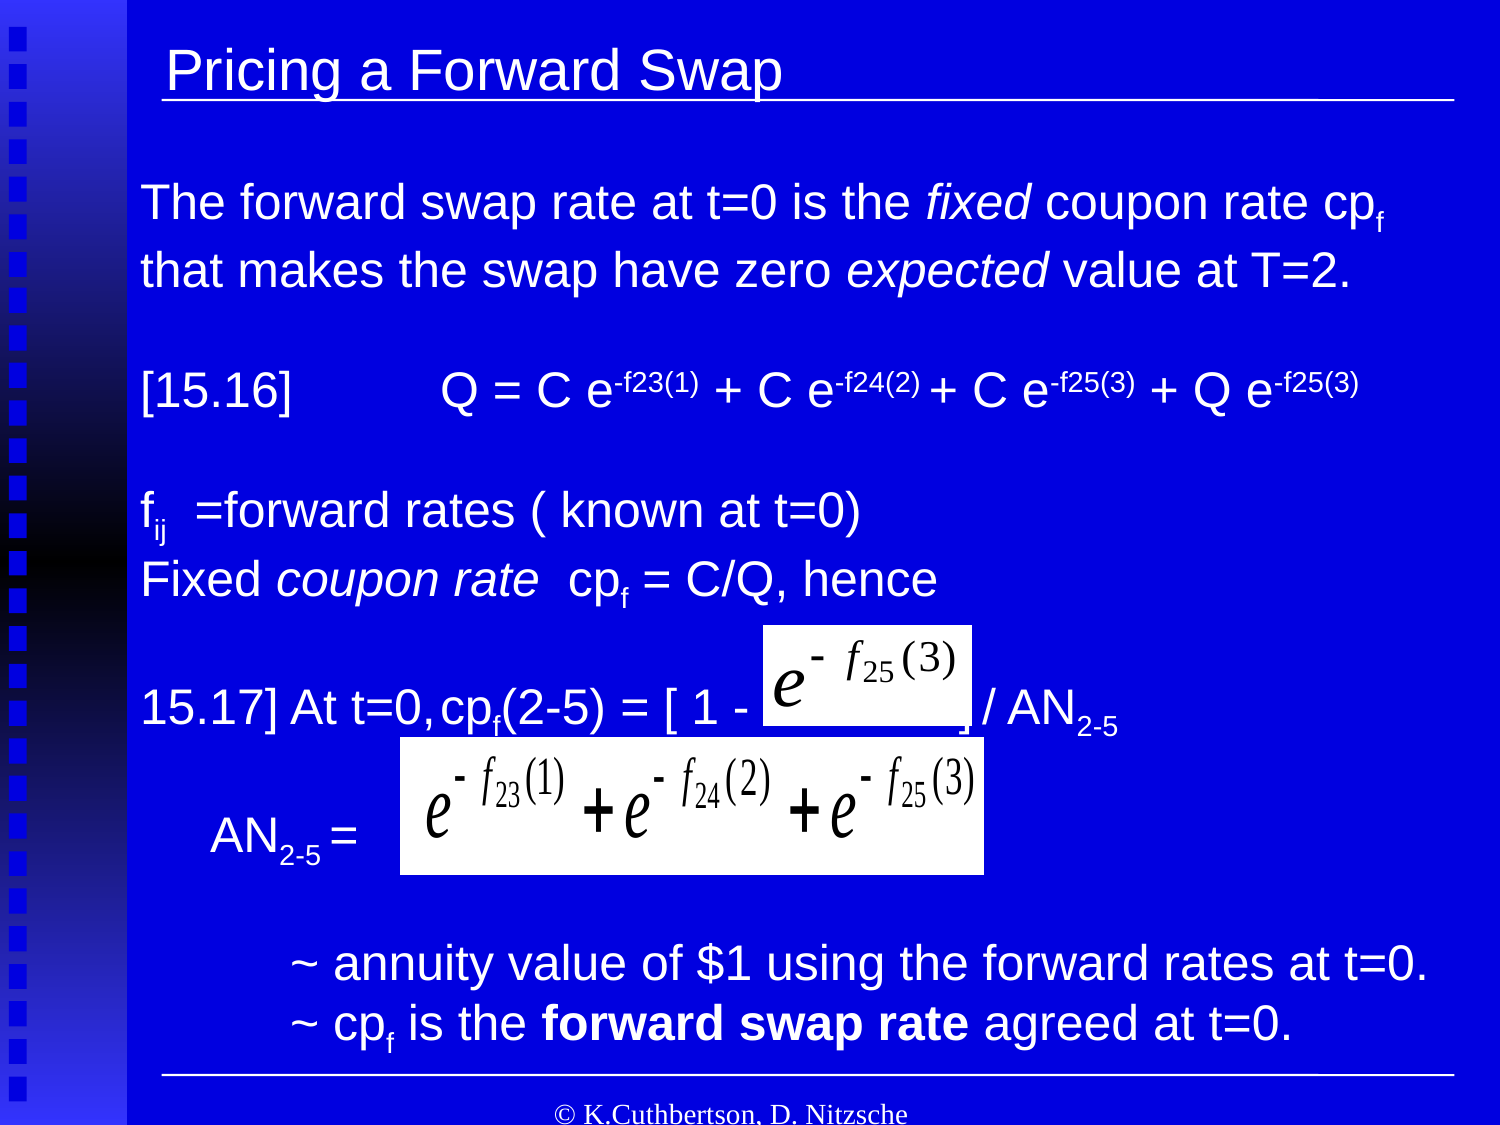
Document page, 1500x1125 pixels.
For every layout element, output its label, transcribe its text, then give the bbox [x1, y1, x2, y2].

text_box Pricing a Forward Swap [150, 24, 800, 110]
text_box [0, 0, 128, 1125]
text_box The forward swap rate at t=0 is the fixed coupon rate cpf that makes the swap have zero expected value at T=2. [15.16] Q = C e-f23(1) + C e-f24(2) + C e-f25(3) + Q e-f25(3) fij =forward rates ( known at t=0) Fixed coupon rate cpf = C/Q, hence 15.17] At t=0, cpf(2-5) = [ 1 - ] / AN2-5 AN2-5 = ~ annuity value of $1 using the forward rates at t=0. ~ cpf is the forward swap rate agreed at t=0. [132, 162, 1500, 1067]
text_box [399, 737, 985, 876]
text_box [762, 624, 973, 726]
